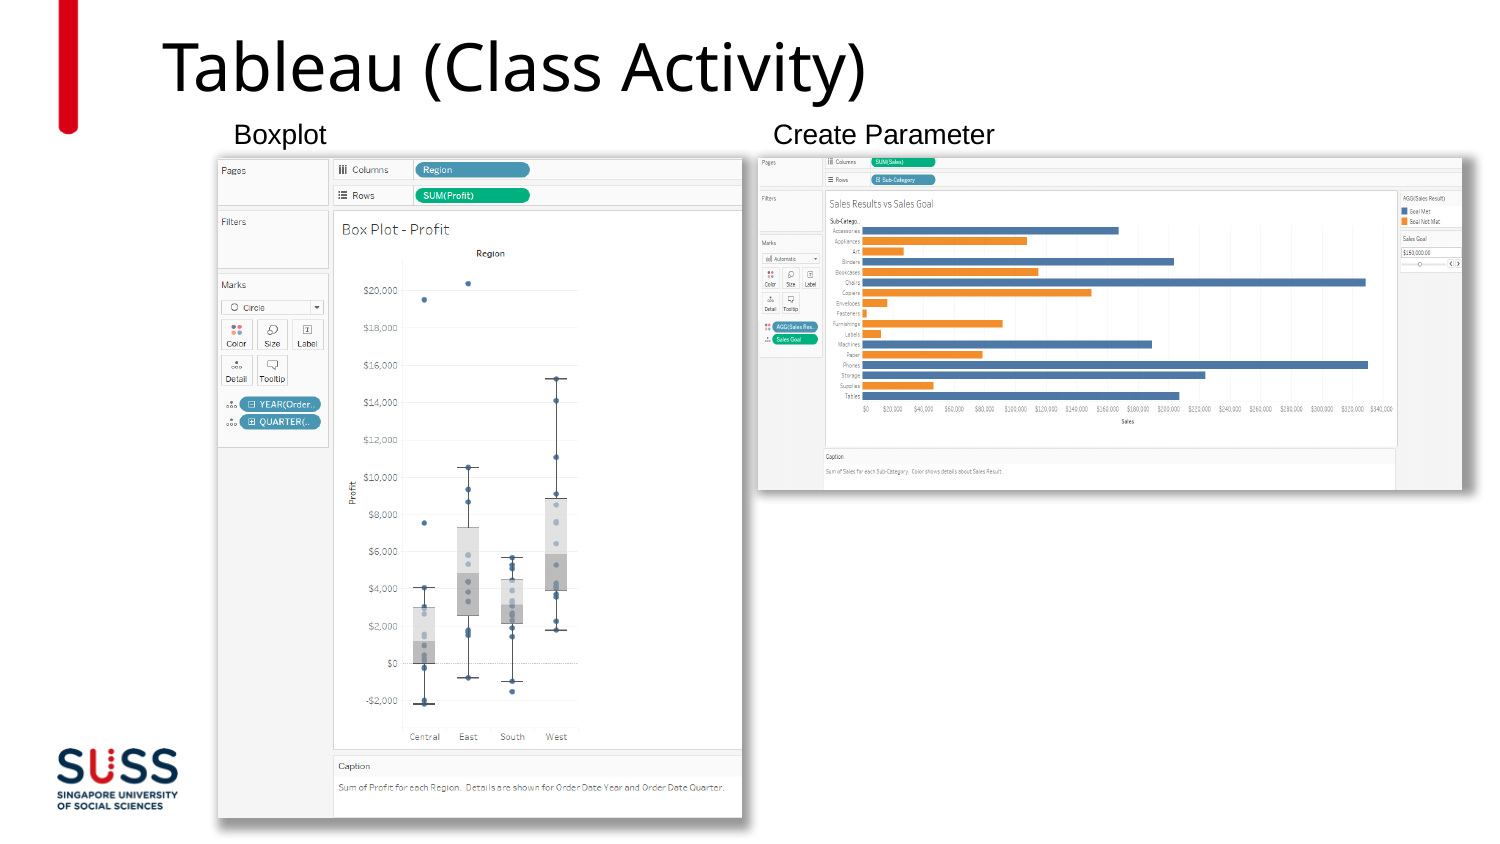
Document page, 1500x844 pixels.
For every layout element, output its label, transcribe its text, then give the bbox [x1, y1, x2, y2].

picture [218, 158, 742, 818]
text_box Boxplot [218, 117, 440, 152]
picture [758, 158, 1462, 490]
picture [57, 0, 81, 150]
picture [57, 748, 178, 810]
text_box Tableau (Class Activity) [147, 12, 1160, 117]
text_box Create Parameter [758, 117, 1021, 152]
